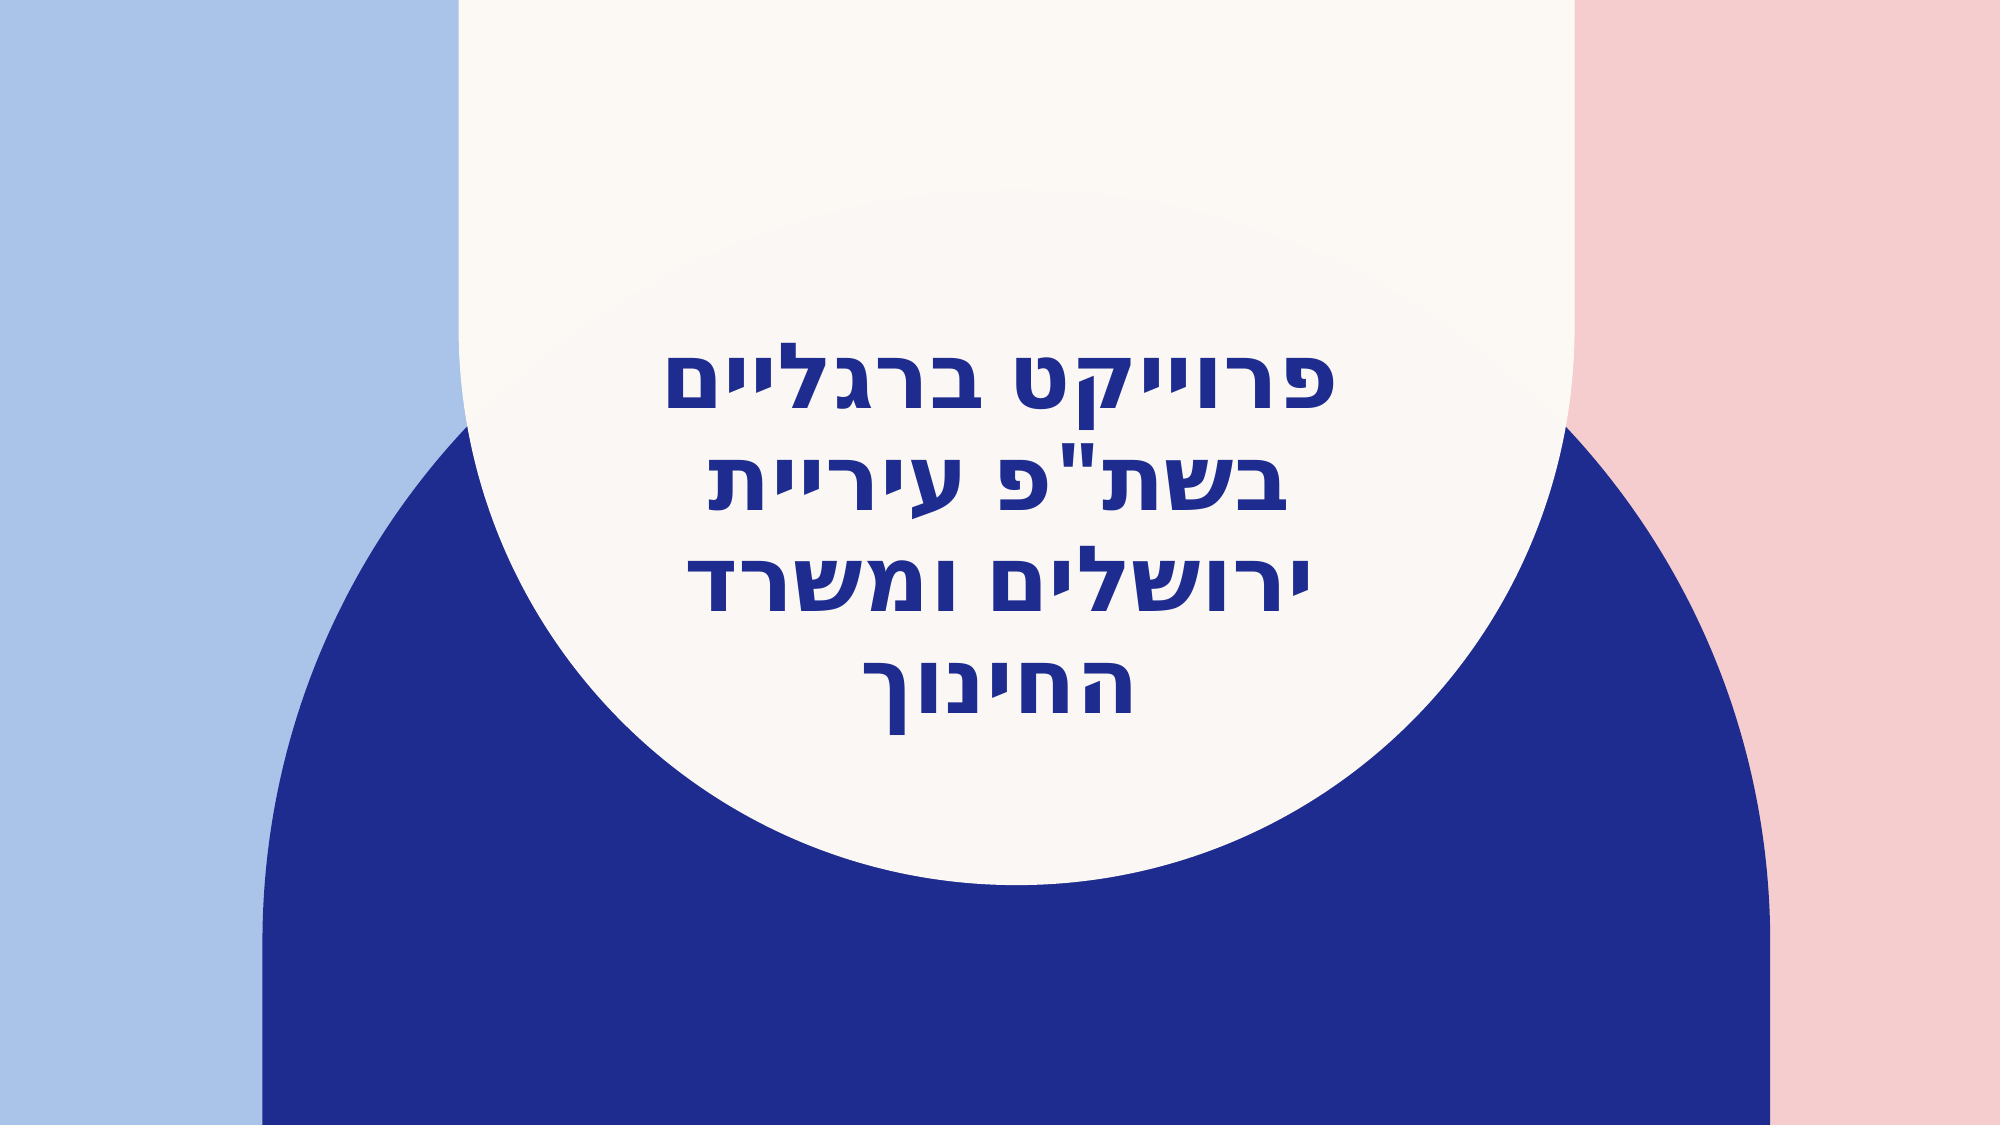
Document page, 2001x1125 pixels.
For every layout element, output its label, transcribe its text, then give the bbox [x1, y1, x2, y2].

title פרוייקט ברגליים בשת"פ עיריית ירושלים ומשרד החינוך [558, 325, 1442, 638]
subtitle [713, 571, 1287, 716]
